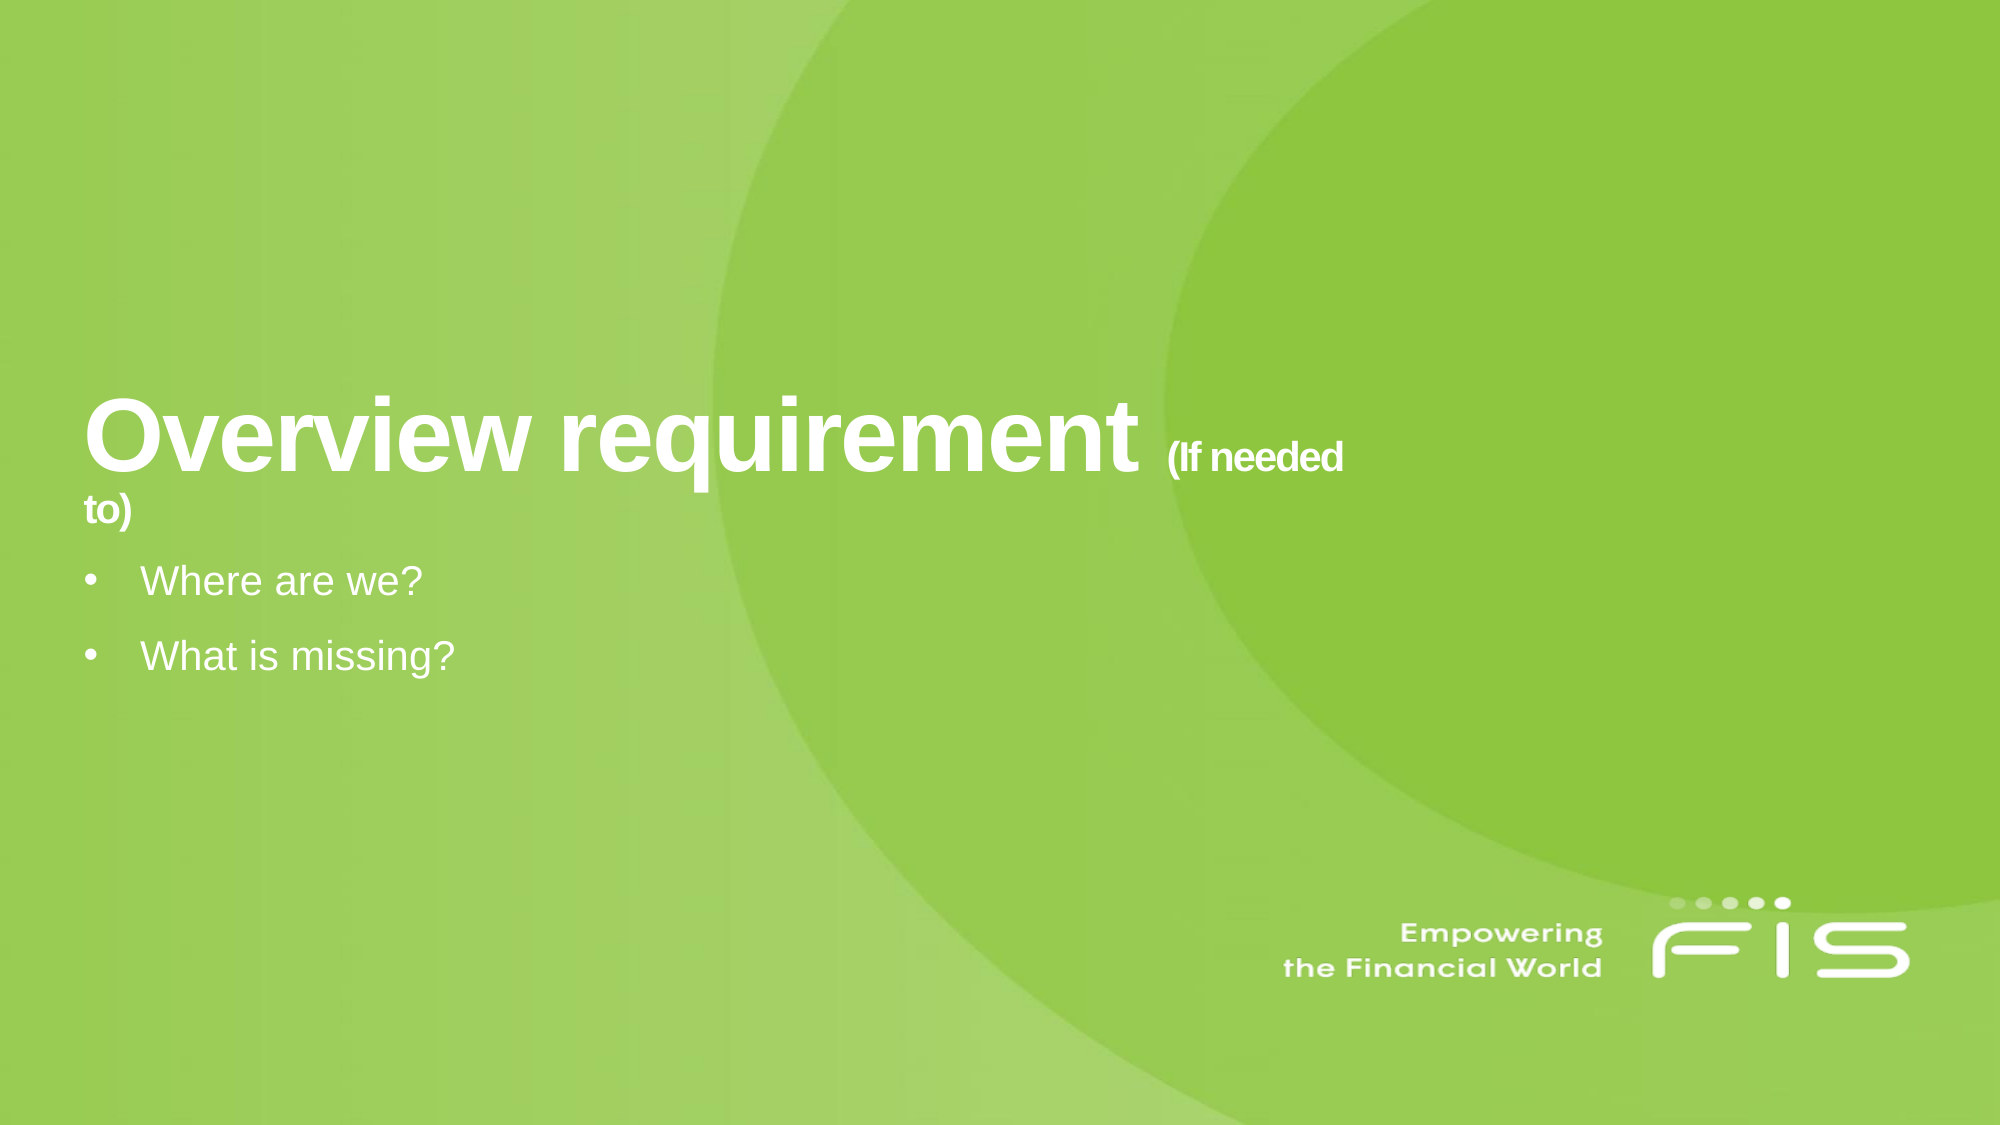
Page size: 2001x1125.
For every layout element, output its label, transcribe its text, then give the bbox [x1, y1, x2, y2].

list Where are we? What is missing? [83, 553, 1399, 836]
title Overview requirement (If needed to) [83, 231, 1399, 532]
picture [0, 0, 2000, 1125]
